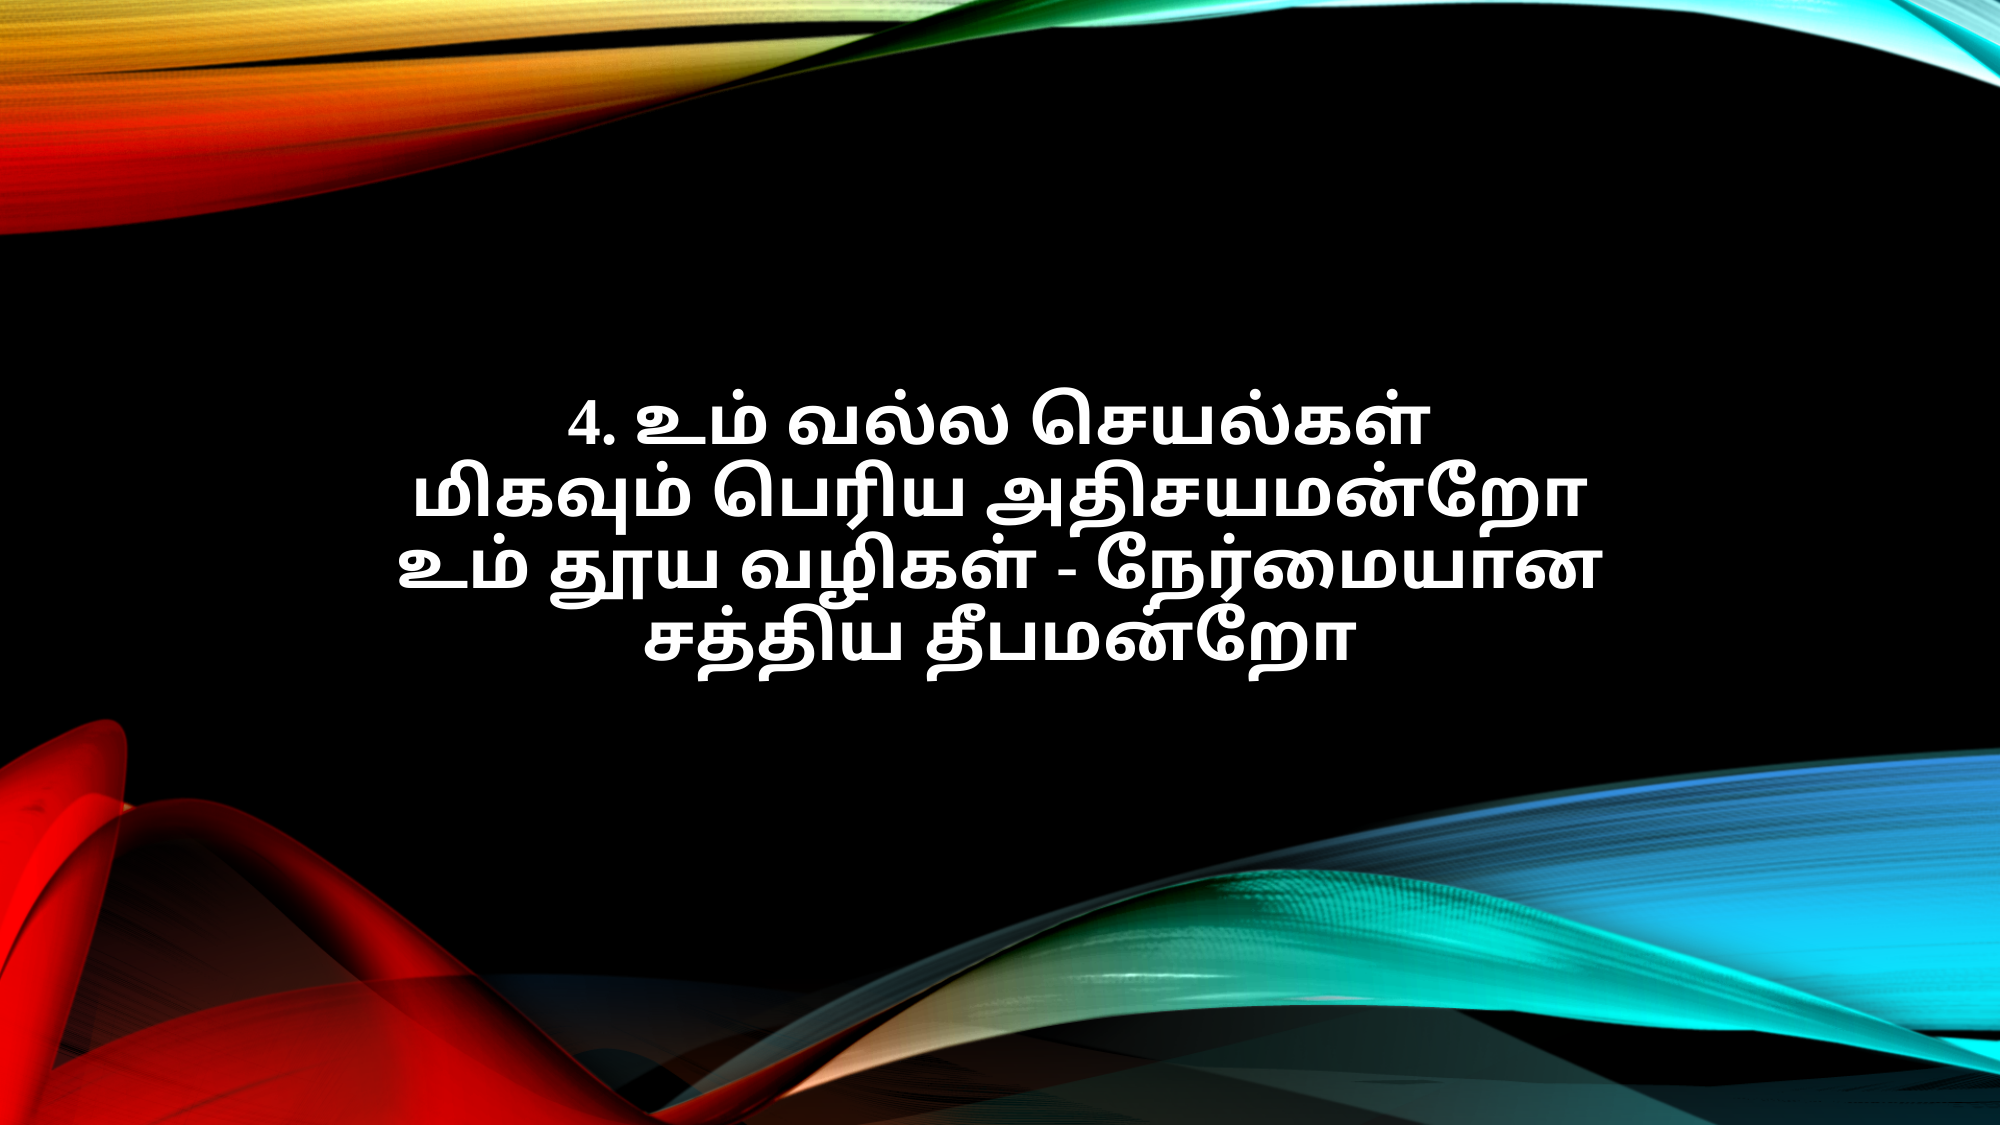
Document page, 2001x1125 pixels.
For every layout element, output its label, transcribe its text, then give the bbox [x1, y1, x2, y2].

subtitle 4. உம் வல்ல செயல்கள் மிகவும் பெரிய அதிசயமன்றோ உம் தூய வழிகள் - நேர்மையான சத்திய தீபமன்றோ [0, 0, 2000, 1125]
